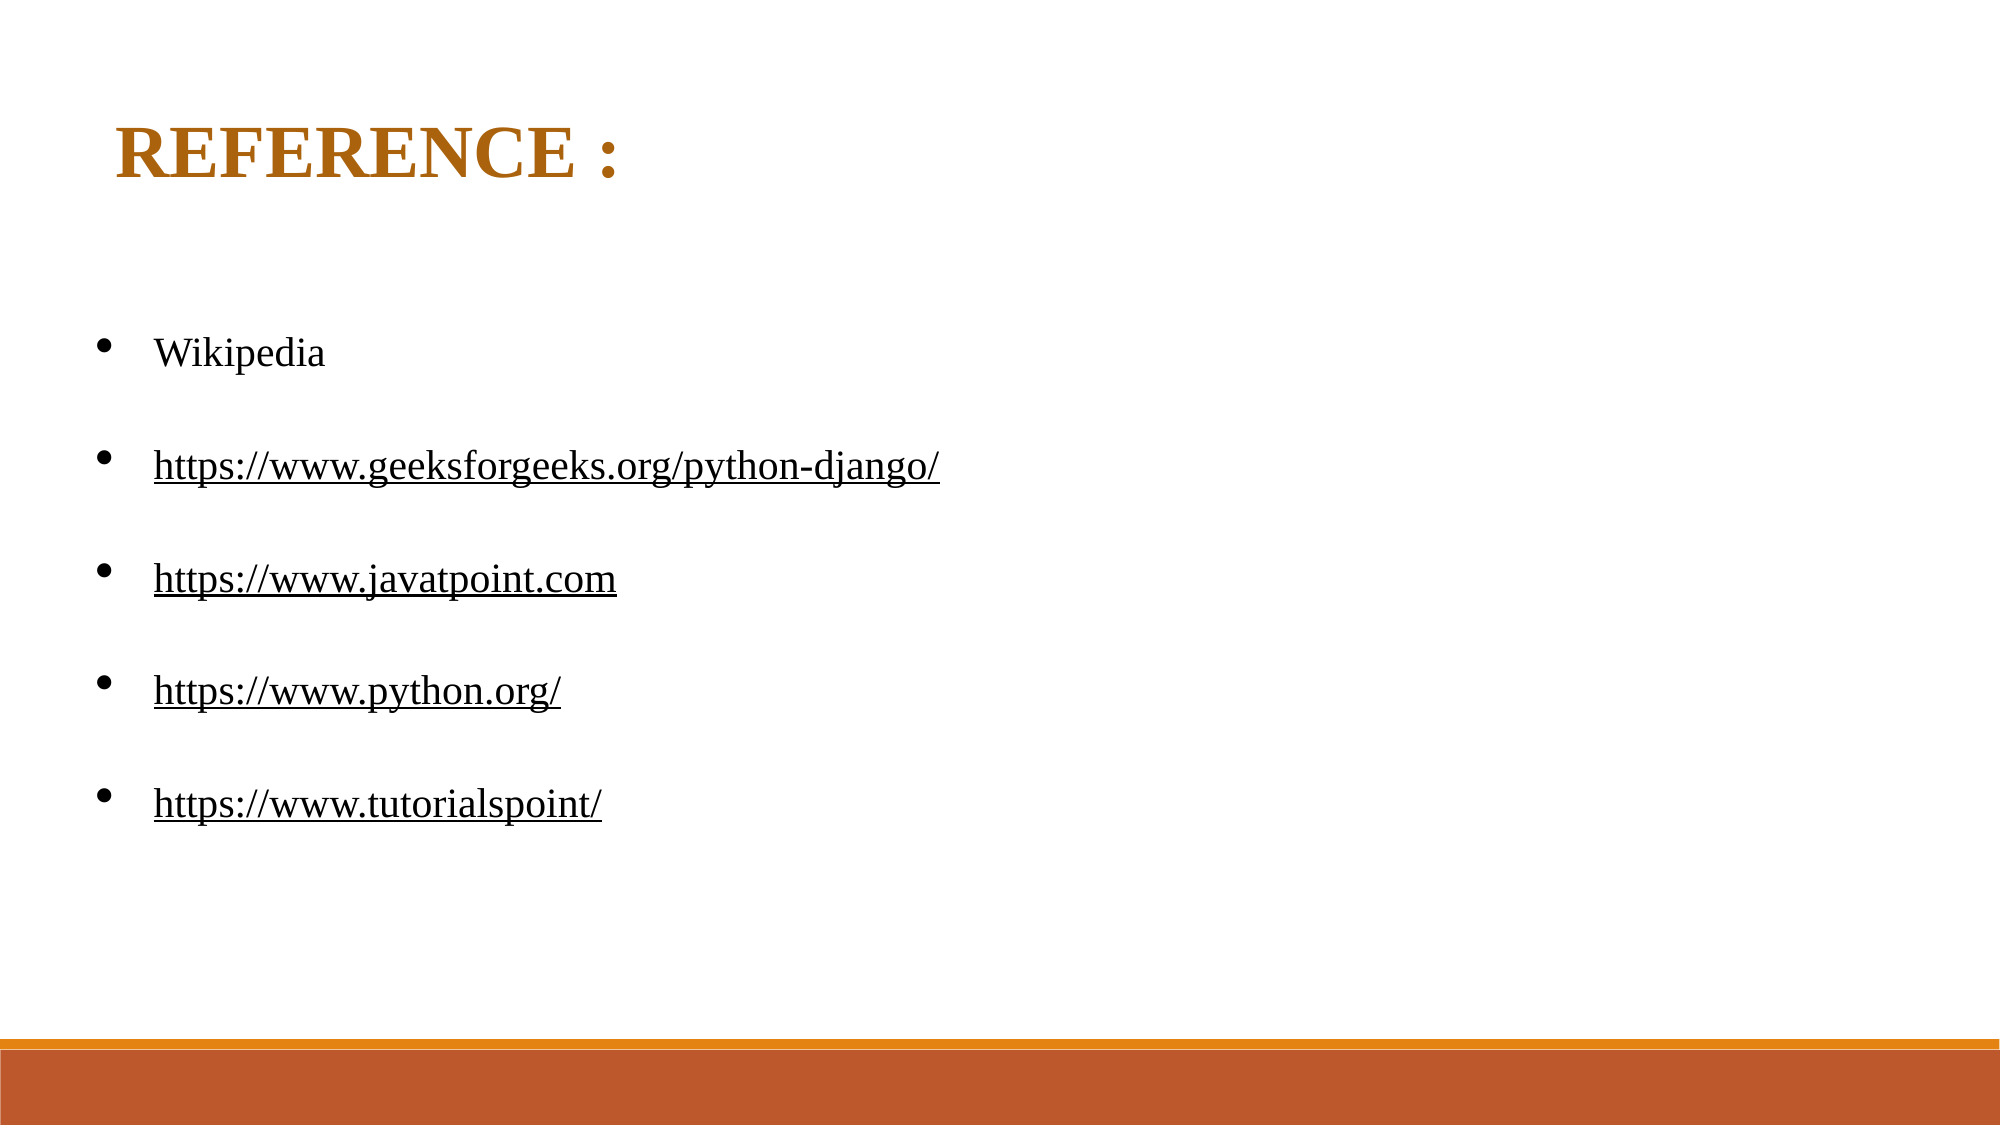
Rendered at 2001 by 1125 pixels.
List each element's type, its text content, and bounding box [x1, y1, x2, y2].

text_box REFERENCE : [100, 94, 1101, 200]
text_box Wikipedia https://www.geeksforgeeks.org/python-django/ https://www.javatpoint.com https://www.python.org/ https://www.tutorialspoint/ [82, 267, 1083, 833]
